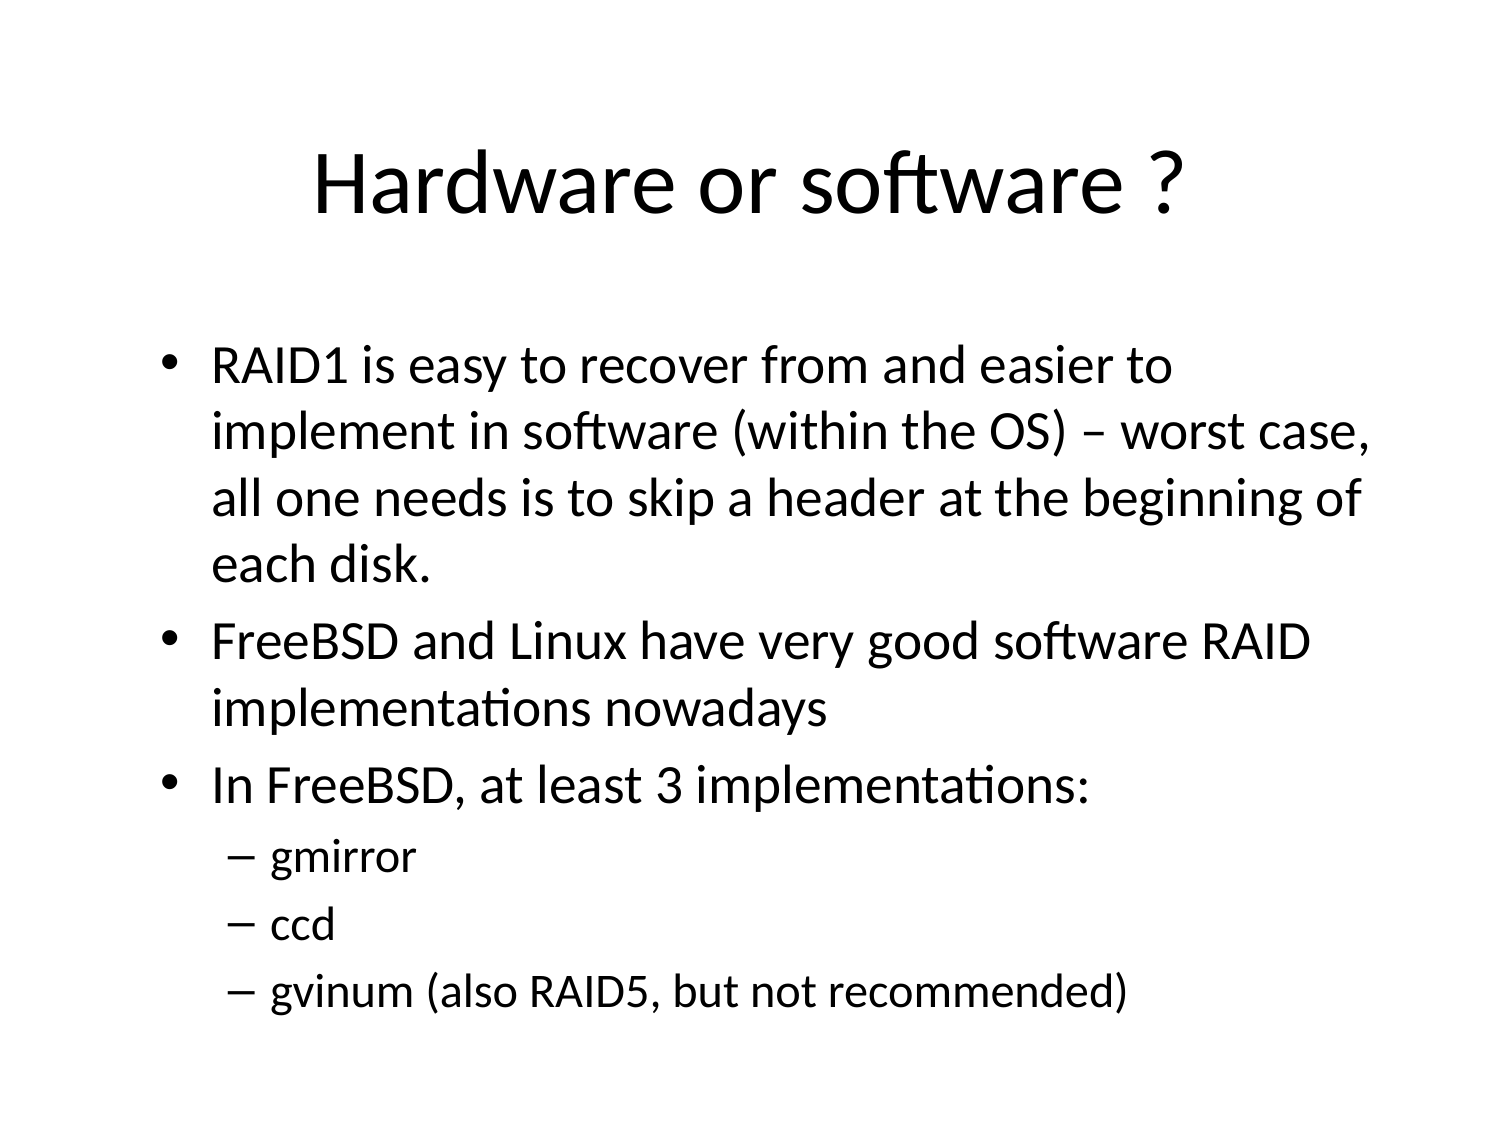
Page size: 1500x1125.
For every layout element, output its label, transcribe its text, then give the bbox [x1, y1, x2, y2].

list RAID1 is easy to recover from and easier to implement in software (within the OS) – worst case, all one needs is to skip a header at the beginning of each disk. FreeBSD and Linux have very good software RAID implementations nowadays In FreeBSD, at least 3 implementations: gmirror ccd gvinum (also RAID5, but not recommended)‏ [145, 320, 1427, 1030]
title Hardware or software ? [110, 82, 1392, 271]
